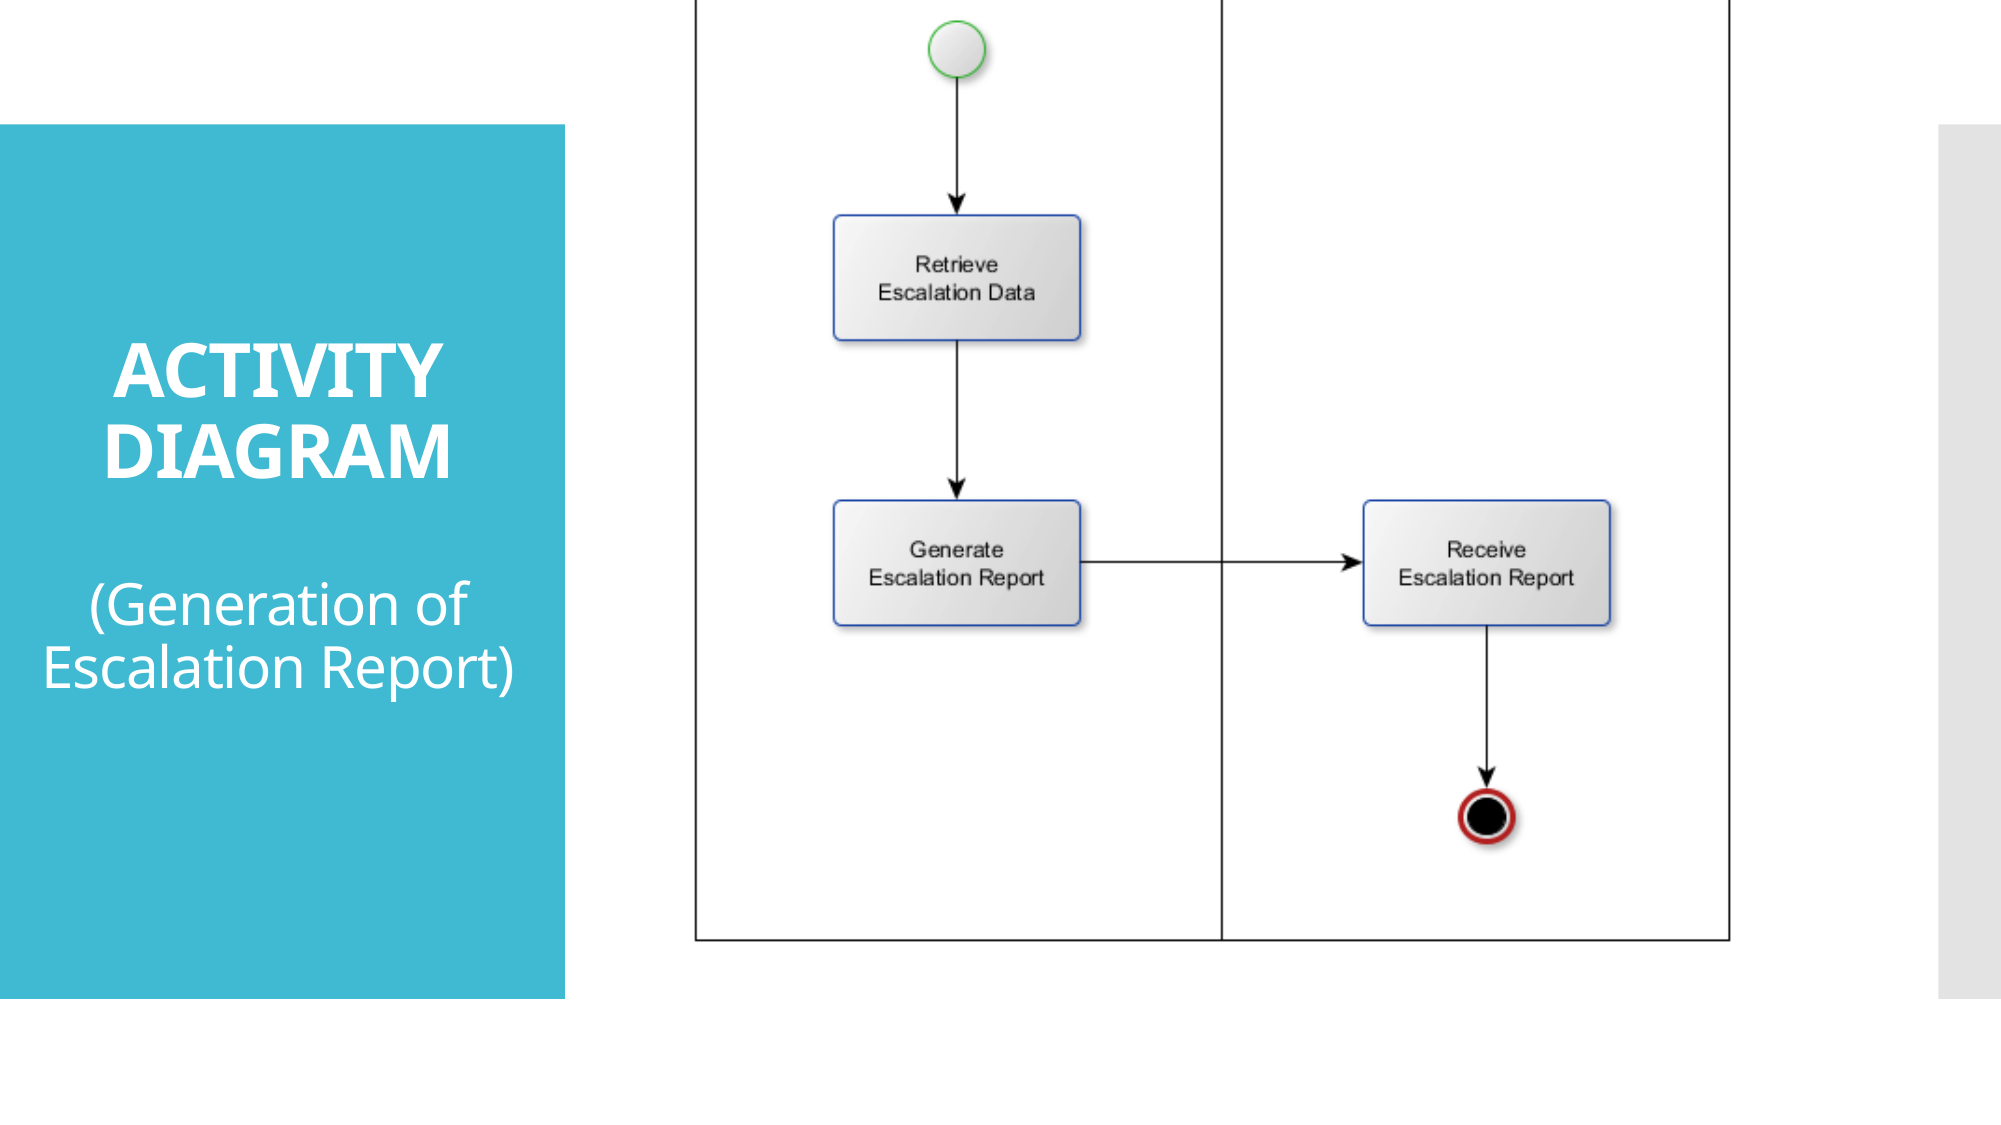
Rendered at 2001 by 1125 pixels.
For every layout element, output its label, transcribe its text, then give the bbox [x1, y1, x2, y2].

picture [686, 0, 1740, 951]
title ACTIVITY DIAGRAM (Generation of Escalation Report) [0, 184, 557, 940]
